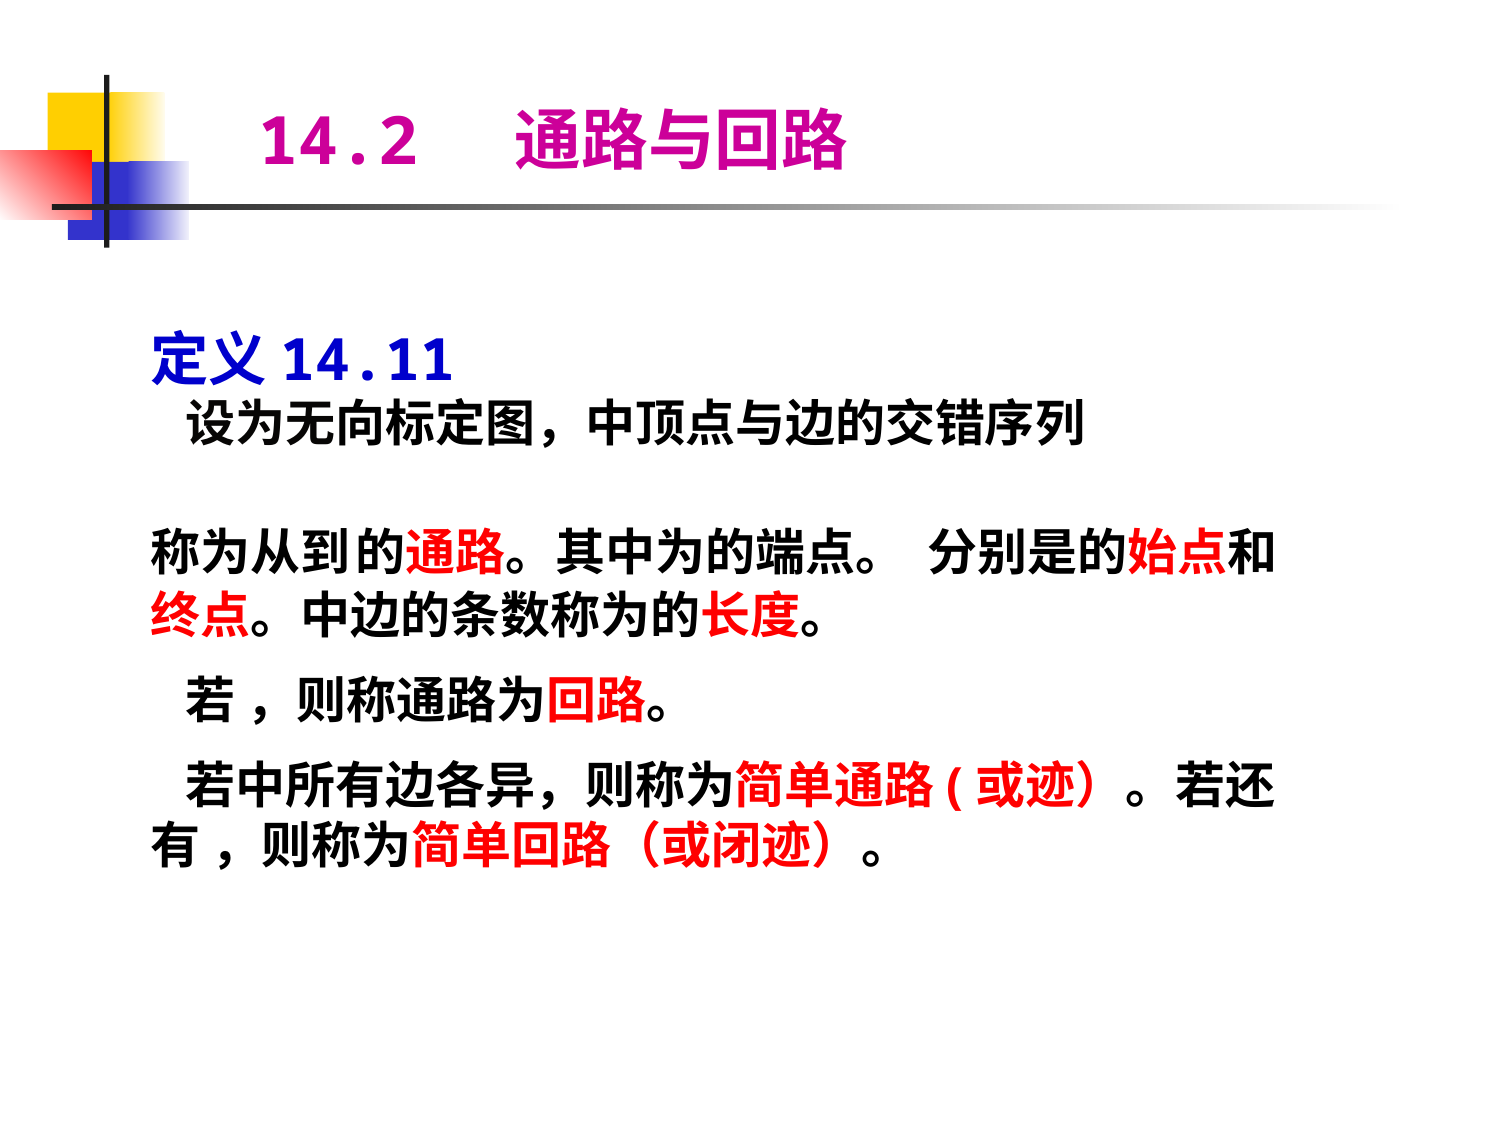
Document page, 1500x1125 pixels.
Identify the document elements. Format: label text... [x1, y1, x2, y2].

text_box 14.2 通路与回路 [123, 90, 1412, 185]
